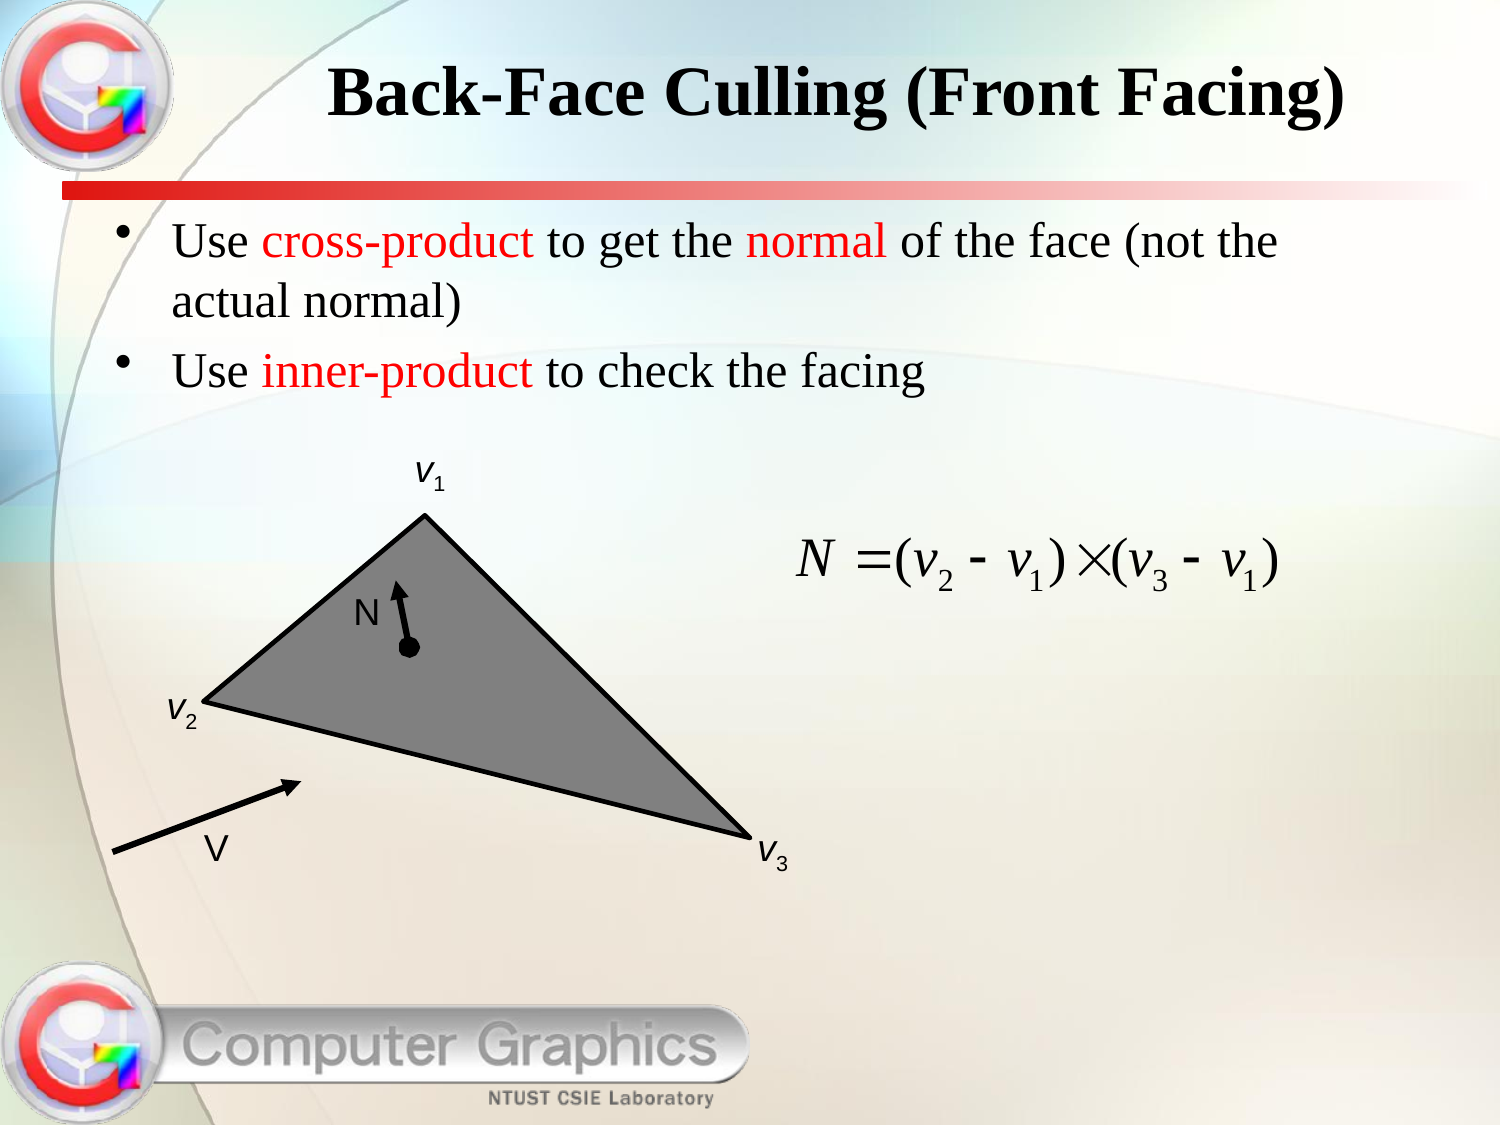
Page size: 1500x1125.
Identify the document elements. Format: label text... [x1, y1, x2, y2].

list Use cross-product to get the normal of the face (not the actual normal) Use inner-product to check the facing [99, 199, 1426, 913]
picture [0, 0, 1500, 1125]
title Back-Face Culling (Front Facing) [174, 24, 1500, 151]
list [812, 521, 1291, 605]
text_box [112, 437, 808, 893]
